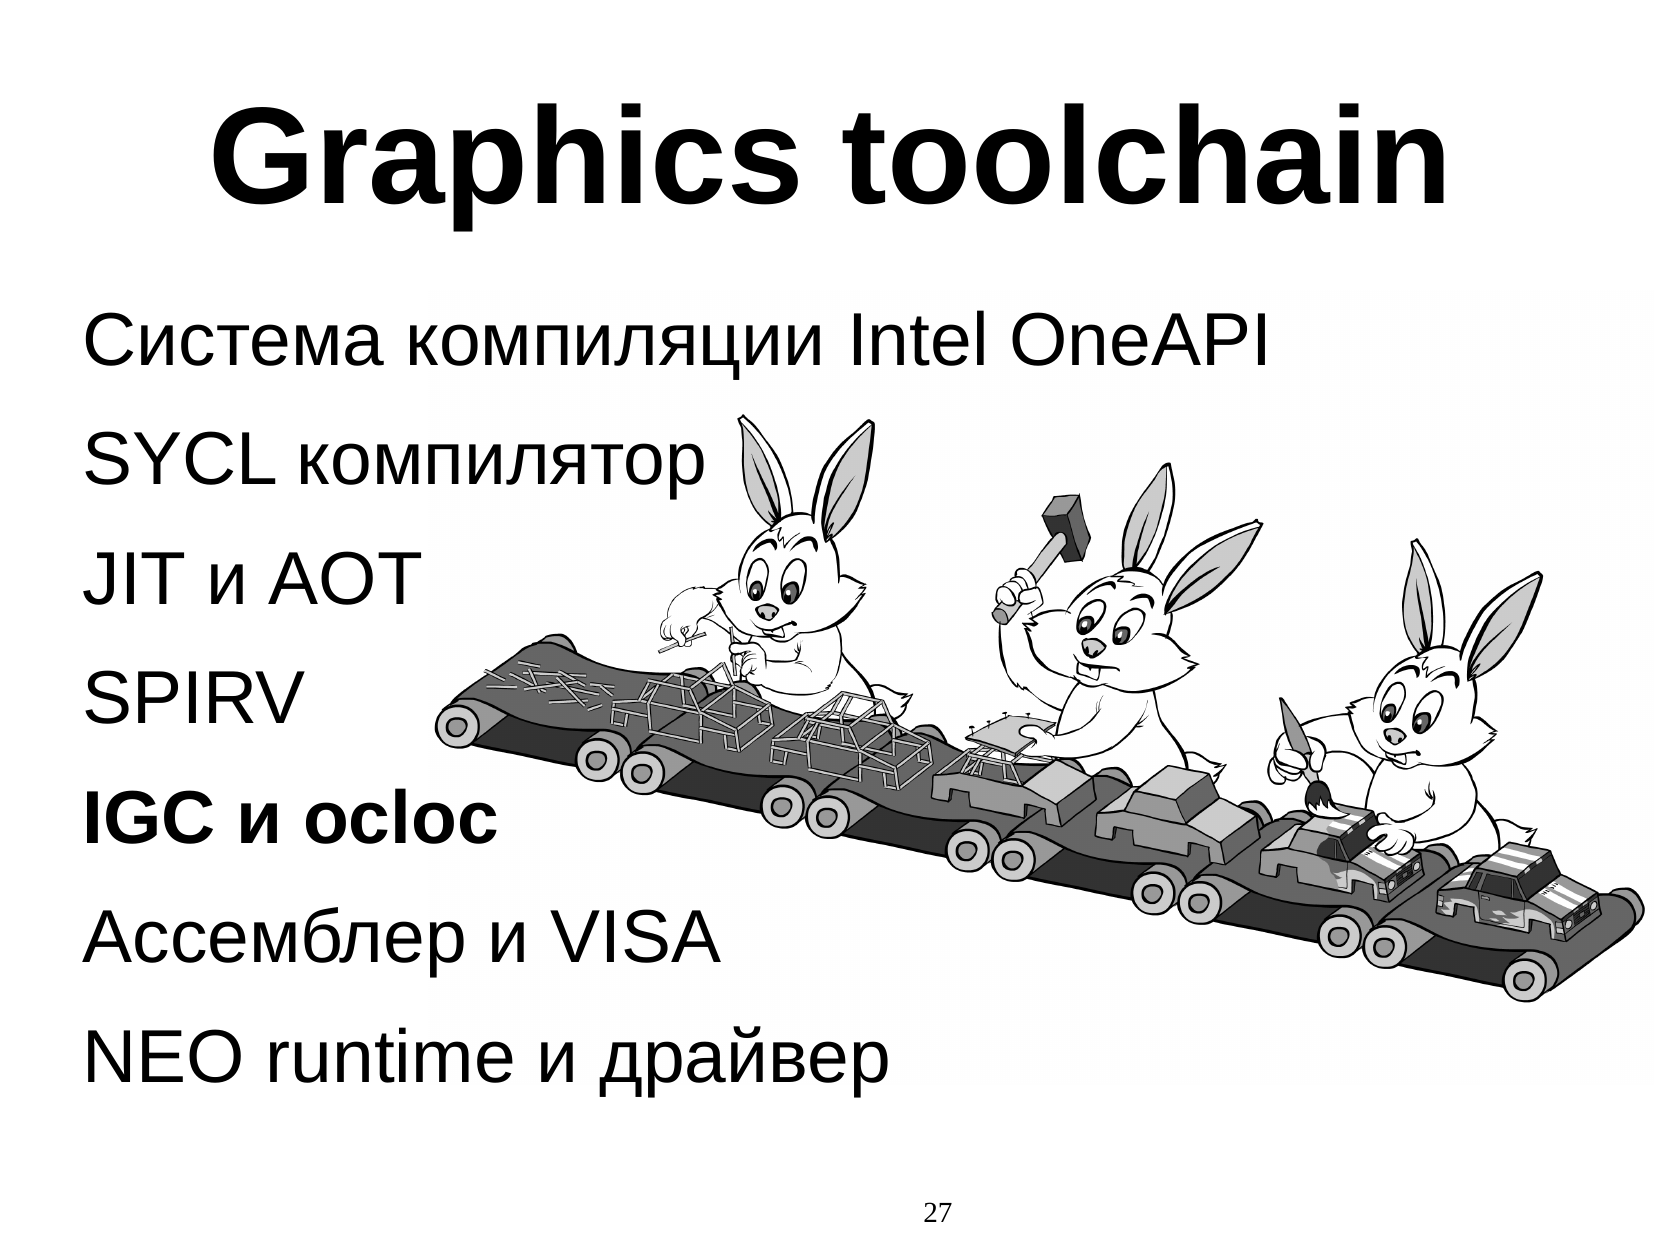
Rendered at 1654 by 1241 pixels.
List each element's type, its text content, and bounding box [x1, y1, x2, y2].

picture [428, 290, 1654, 1085]
slide_number 27 [567, 1193, 953, 1241]
list Система компиляции Intel OneAPI SYCL компилятор JIT и AOT SPIRV IGC и ocloc Ассемблер и VISA NEO runtime и драйвер [82, 290, 1571, 1124]
title Graphics toolchain [86, 44, 1575, 252]
